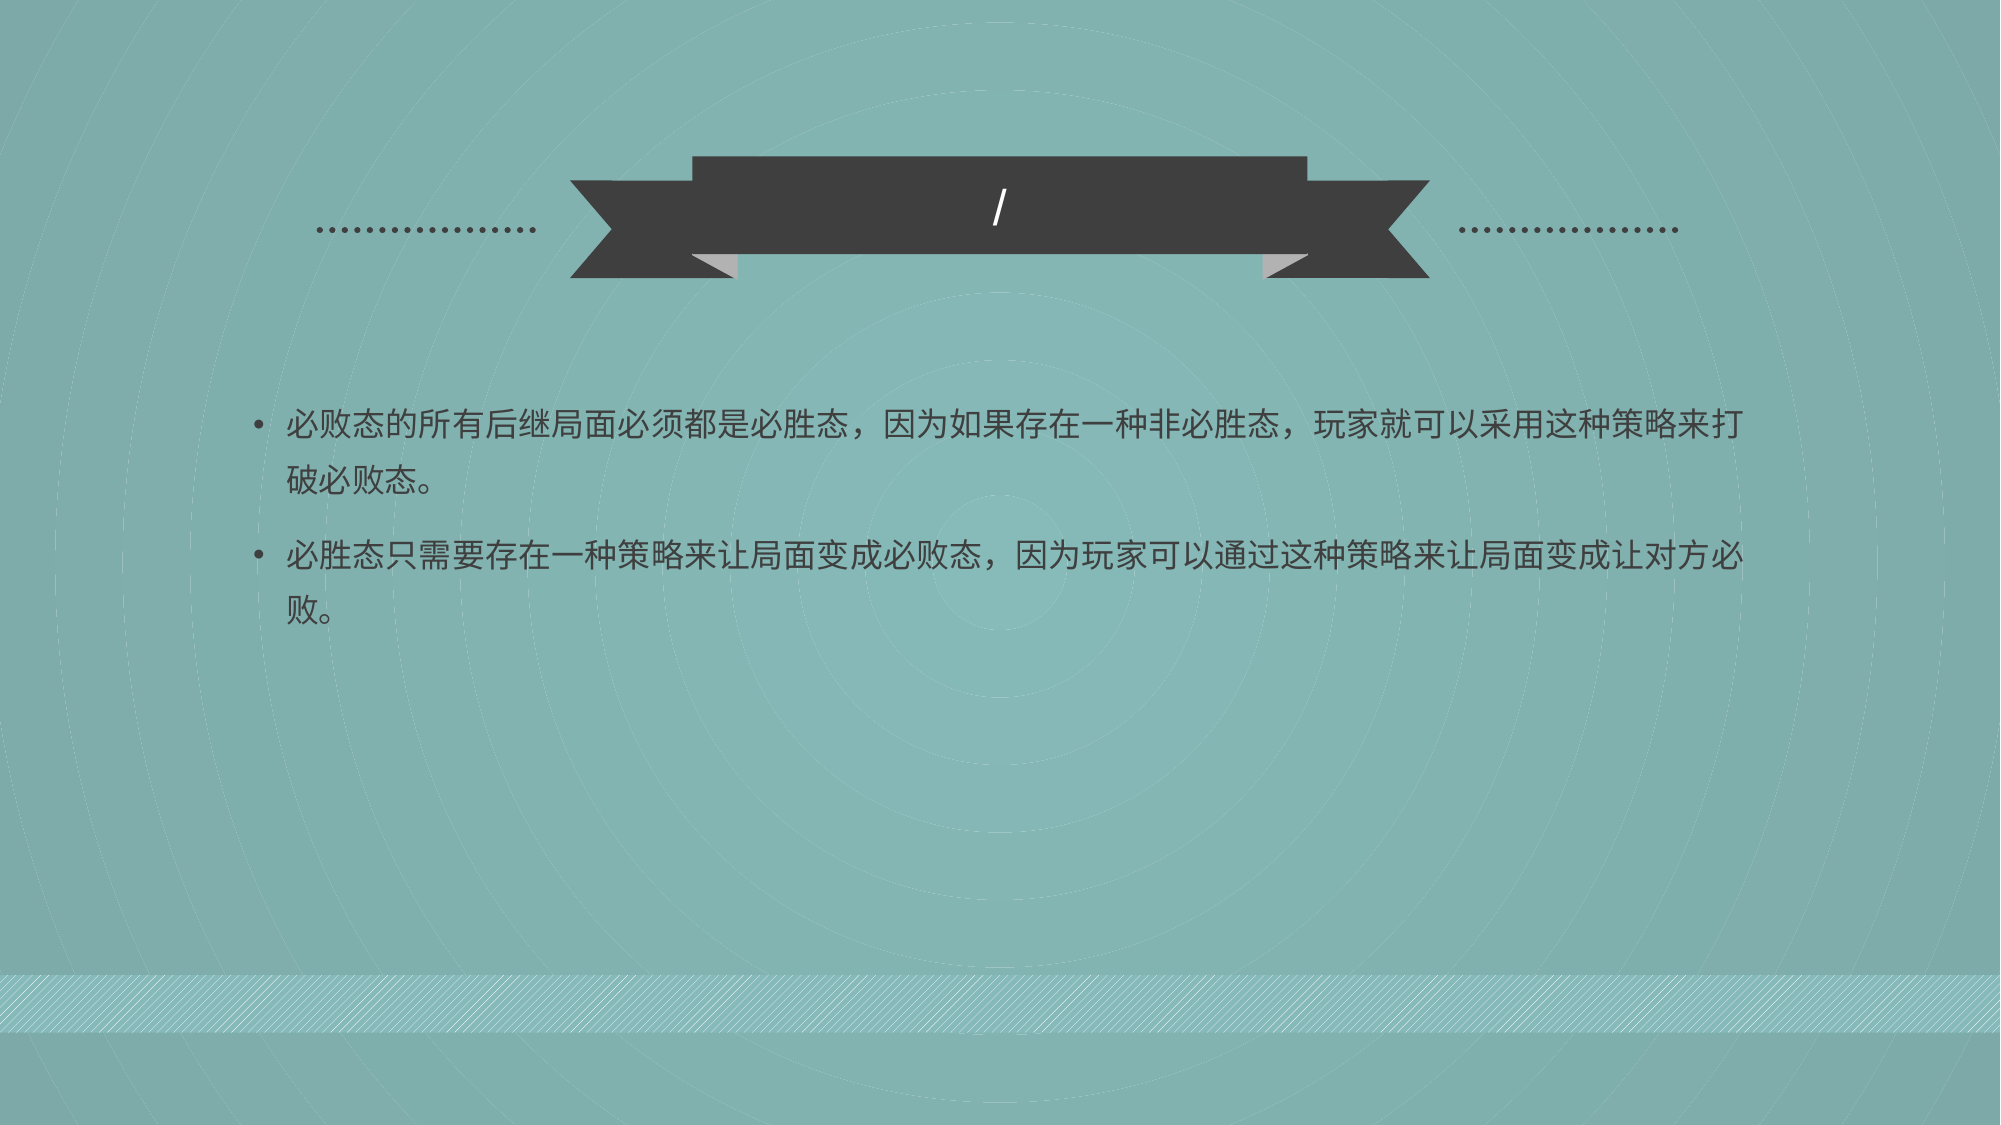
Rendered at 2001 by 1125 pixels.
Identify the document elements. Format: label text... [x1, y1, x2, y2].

text_box [1267, 179, 1433, 280]
text_box [691, 255, 738, 280]
text_box [1262, 254, 1309, 280]
text_box [567, 179, 734, 280]
text_box 必败态的所有后继局面必须都是必胜态，因为如果存在一种非必胜态，玩家就可以采用这种策略来打破必败态。 必胜态只需要存在一种策略来让局面变成必败态，因为玩家可以通过这种策略来让局面变成让对方必败。 [238, 380, 1762, 639]
text_box / [691, 155, 1308, 255]
text_box [0, 974, 2000, 1034]
